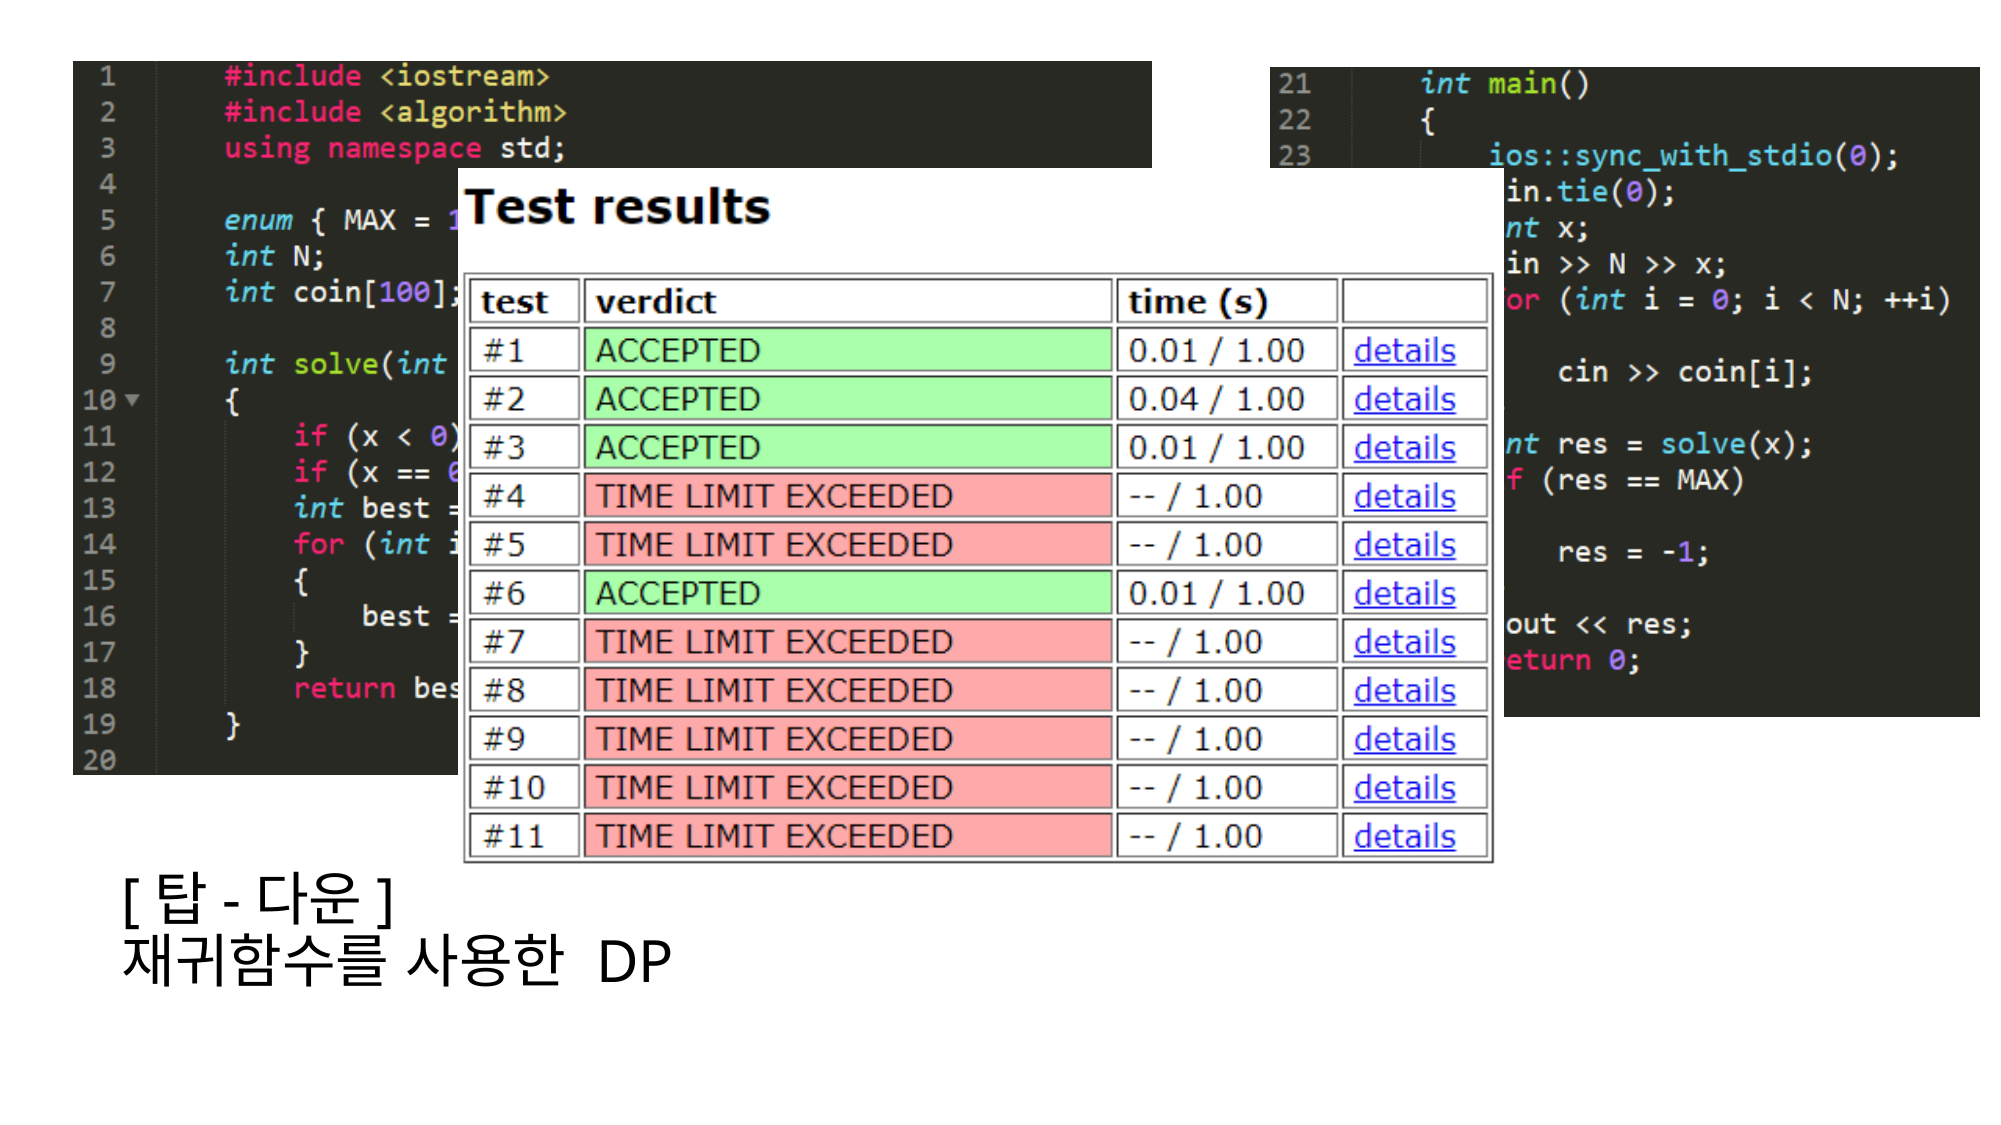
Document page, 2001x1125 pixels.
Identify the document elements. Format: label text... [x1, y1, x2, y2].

text_box [탑-다운] 재귀함수를 사용한 DP [106, 862, 1080, 1080]
picture [73, 61, 1980, 885]
